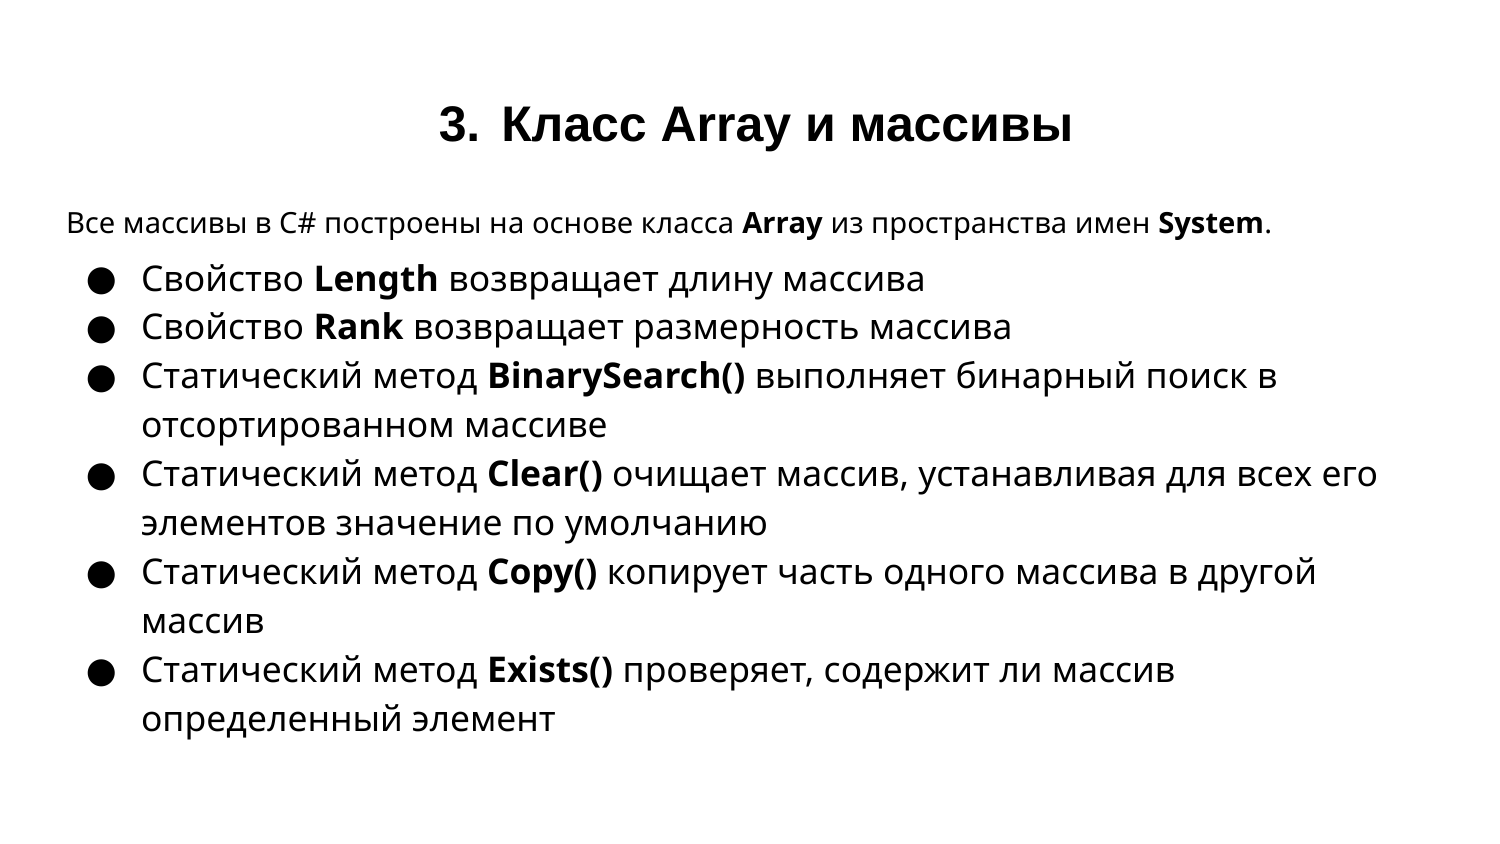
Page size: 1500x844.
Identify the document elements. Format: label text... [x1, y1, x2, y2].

list Все массивы в C# построены на основе класса Array из пространства имен System. Свойство Length возвращает длину массива Свойство Rank возвращает размерность массива Статический метод BinarySearch() выполняет бинарный поиск в отсортированном массиве Статический метод Clear() очищает массив, устанавливая для всех его элементов значение по умолчанию Статический метод Copy() копирует часть одного массива в другой массив Статический метод Exists() проверяет, содержит ли массив определенный элемент [51, 189, 1449, 750]
title Класс Array и массивы [51, 72, 1449, 167]
